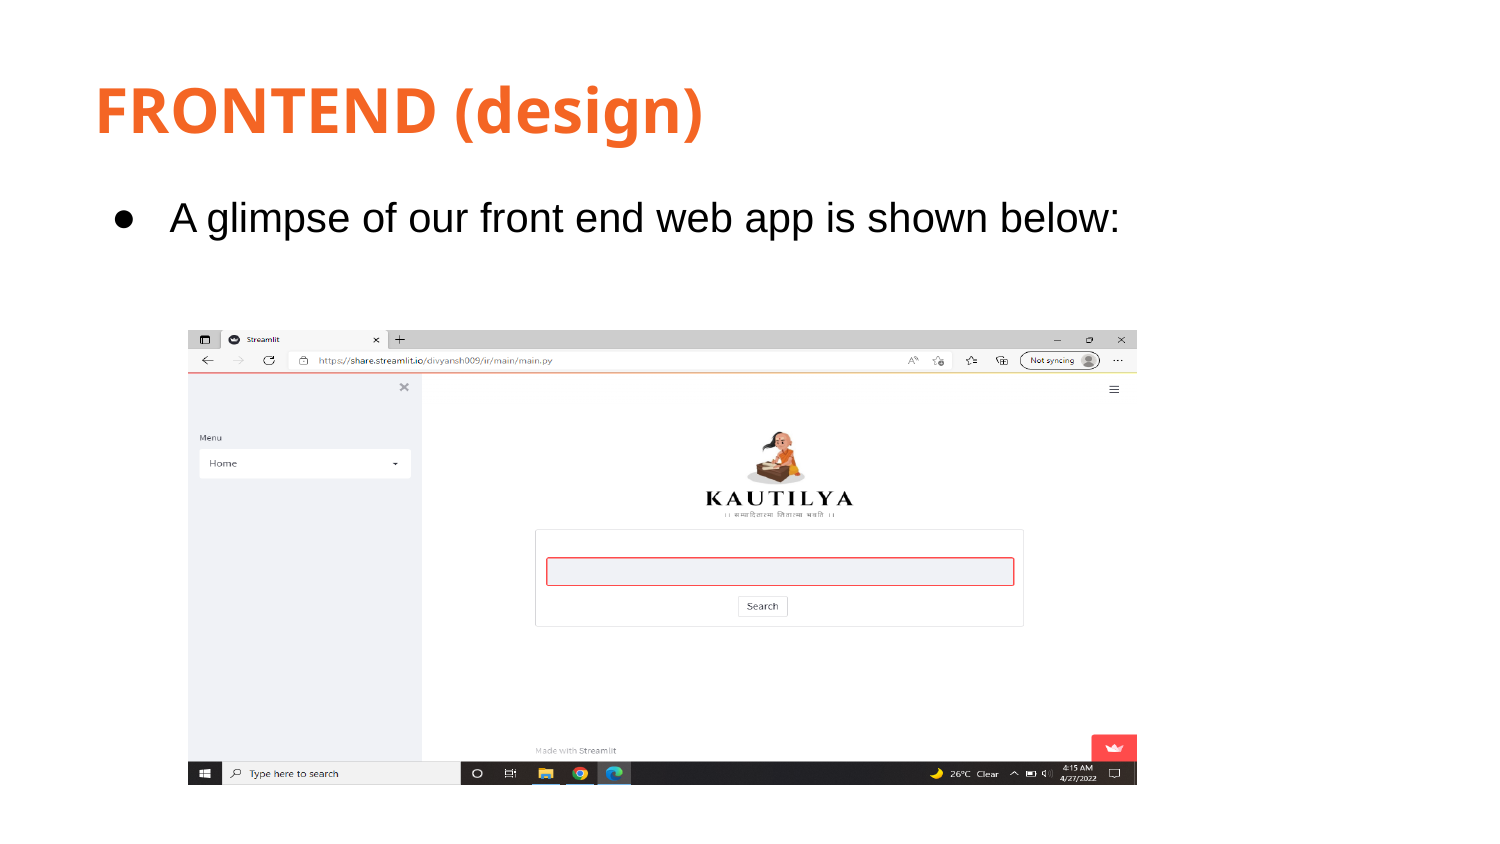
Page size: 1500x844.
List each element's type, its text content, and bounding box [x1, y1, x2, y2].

picture [188, 330, 1137, 785]
title FRONTEND (design) [79, 56, 1339, 182]
title A glimpse of our front end web app is shown below: [79, 182, 1403, 836]
